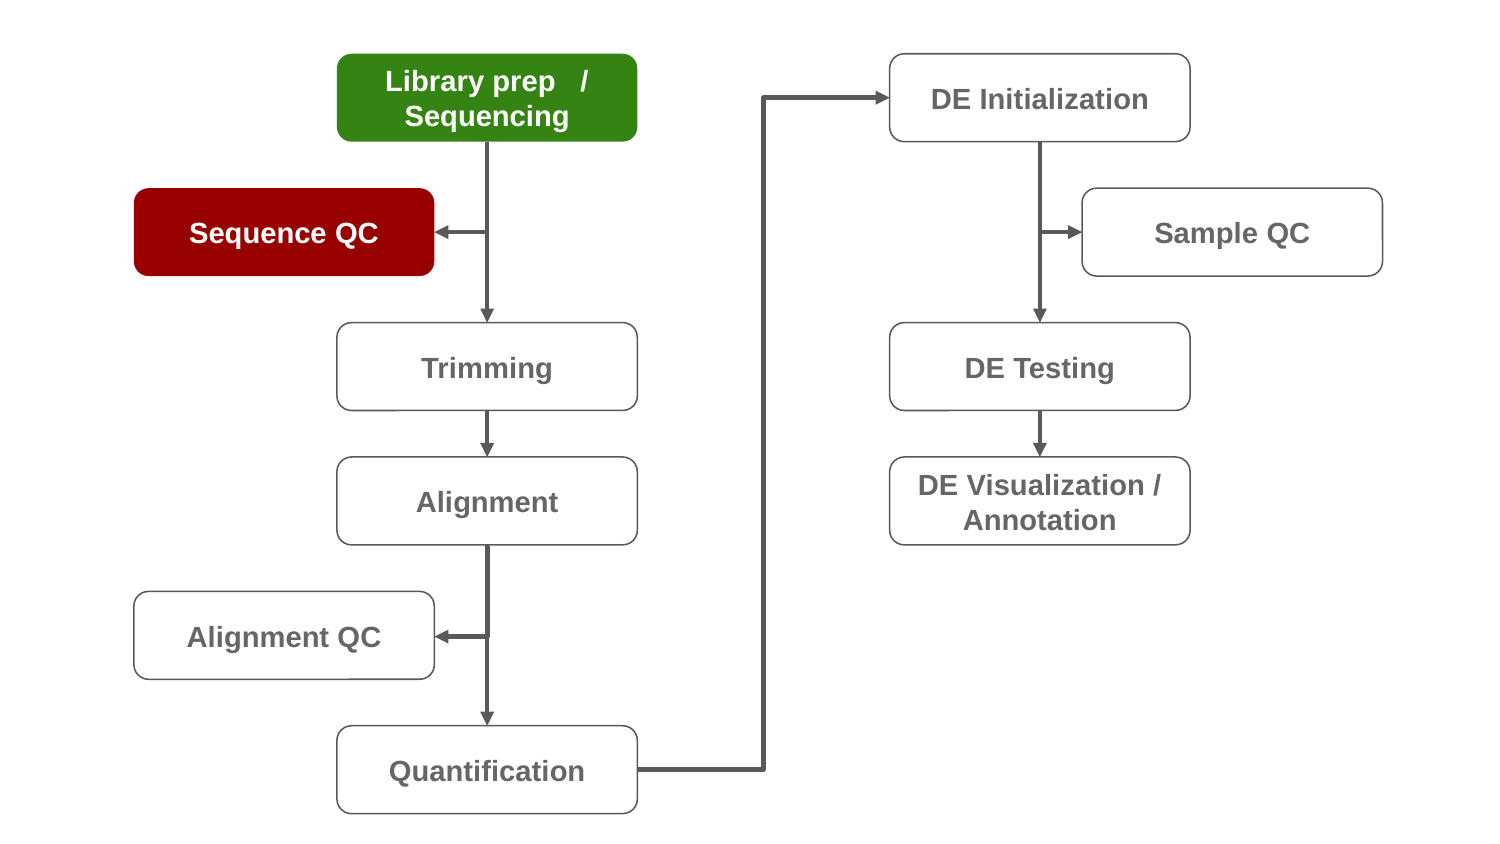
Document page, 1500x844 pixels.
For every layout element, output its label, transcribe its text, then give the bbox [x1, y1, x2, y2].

text_box Trimming [336, 322, 632, 411]
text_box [415, 564, 507, 618]
text_box DE Testing [894, 322, 1191, 411]
text_box Sample QC [1082, 188, 1383, 277]
text_box Library prep / Sequencing [336, 53, 638, 142]
text_box Quantification [336, 725, 638, 814]
text_box Sequence QC [133, 188, 435, 277]
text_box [415, 160, 507, 214]
text_box DE Initialization [889, 53, 1191, 142]
text_box Alignment QC [133, 591, 435, 680]
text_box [1015, 165, 1107, 209]
text_box DE Visualization / Annotation [894, 456, 1191, 545]
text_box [637, 97, 890, 770]
text_box Alignment [336, 456, 632, 545]
